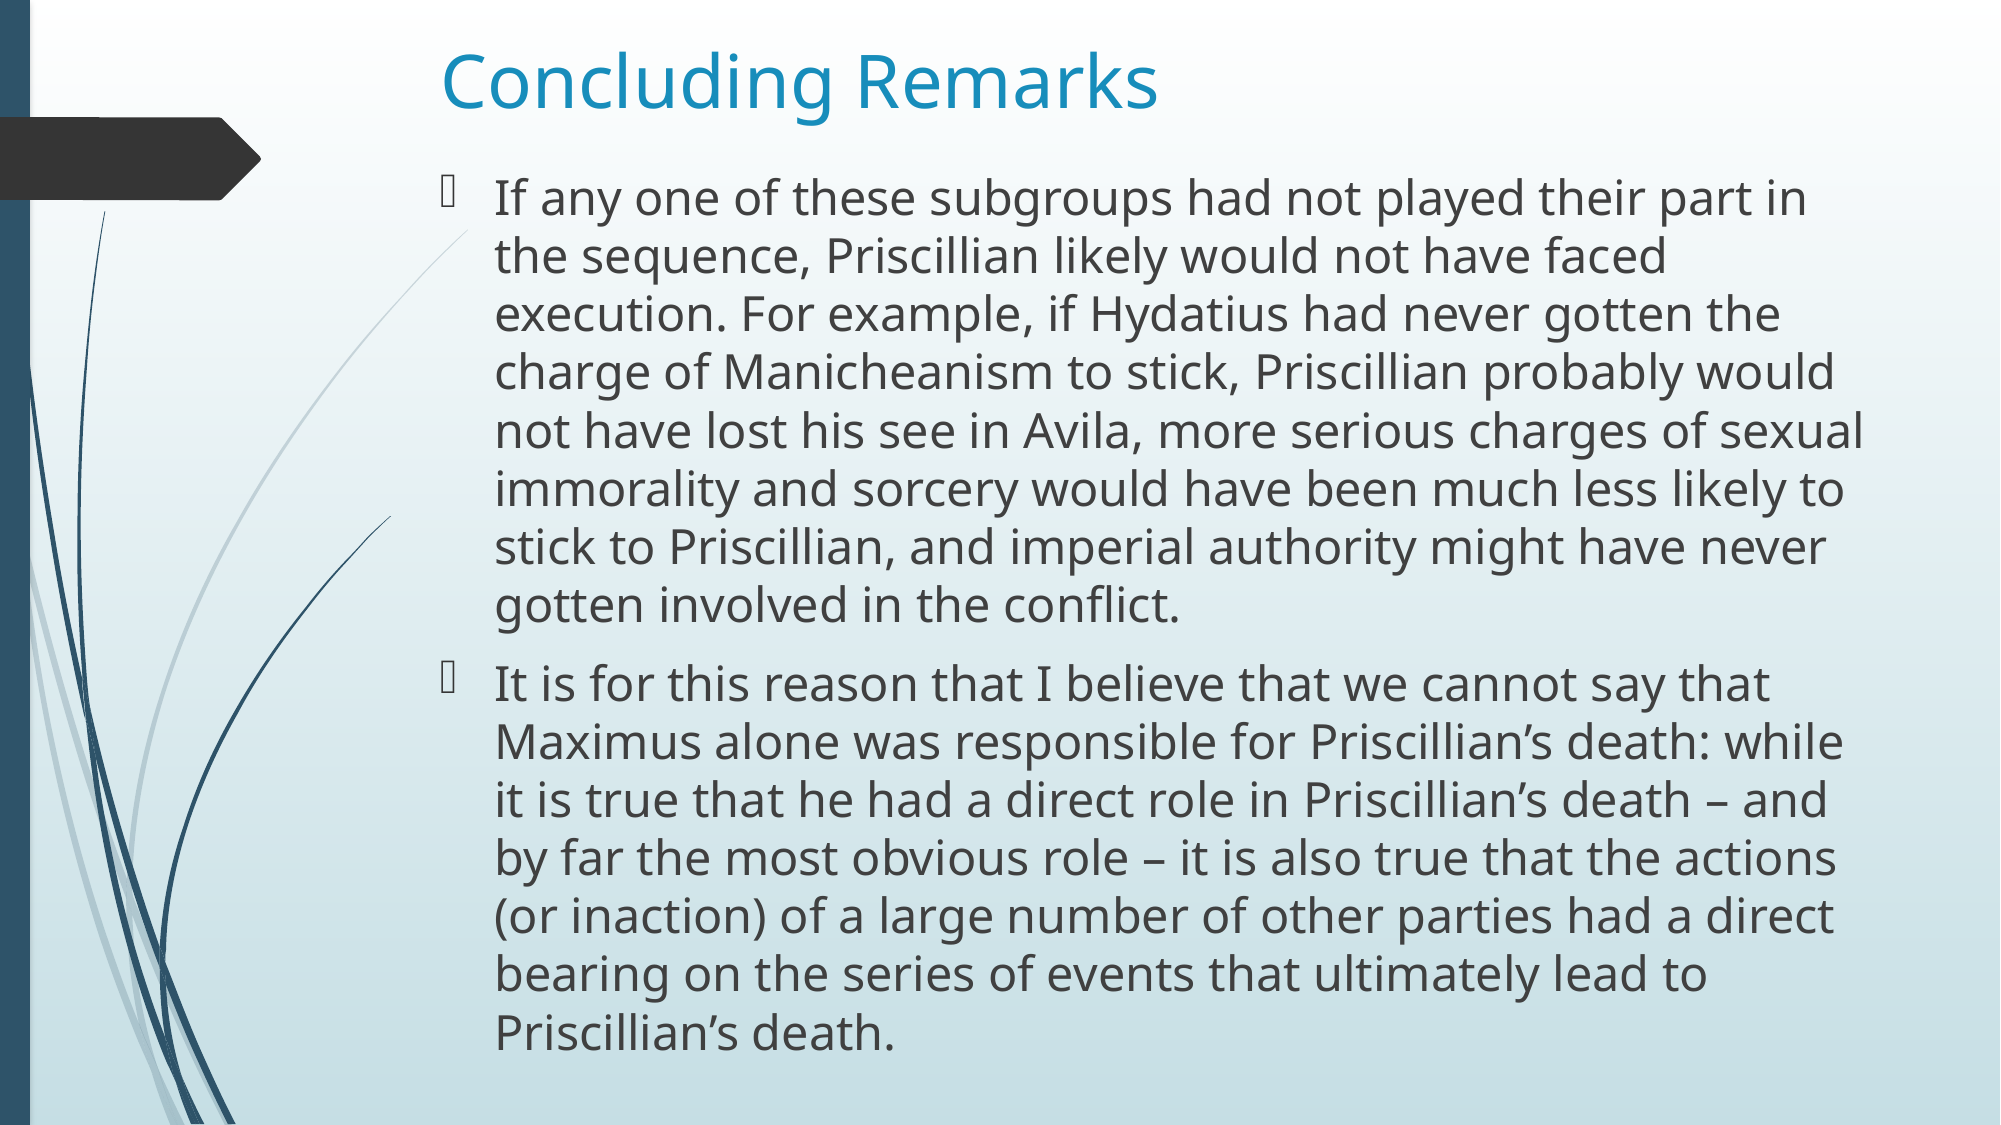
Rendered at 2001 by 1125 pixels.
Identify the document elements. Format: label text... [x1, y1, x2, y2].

title Concluding Remarks [425, 27, 1888, 132]
list If any one of these subgroups had not played their part in the sequence, Priscillian likely would not have faced execution. For example, if Hydatius had never gotten the charge of Manicheanism to stick, Priscillian probably would not have lost his see in Avila, more serious charges of sexual immorality and sorcery would have been much less likely to stick to Priscillian, and imperial authority might have never gotten involved in the conflict. It is for this reason that I believe that we cannot say that Maximus alone was responsible for Priscillian’s death: while it is true that he had a direct role in Priscillian’s death – and by far the most obvious role – it is also true that the actions (or inaction) of a large number of other parties had a direct bearing on the series of events that ultimately lead to Priscillian’s death. [424, 159, 1888, 1070]
